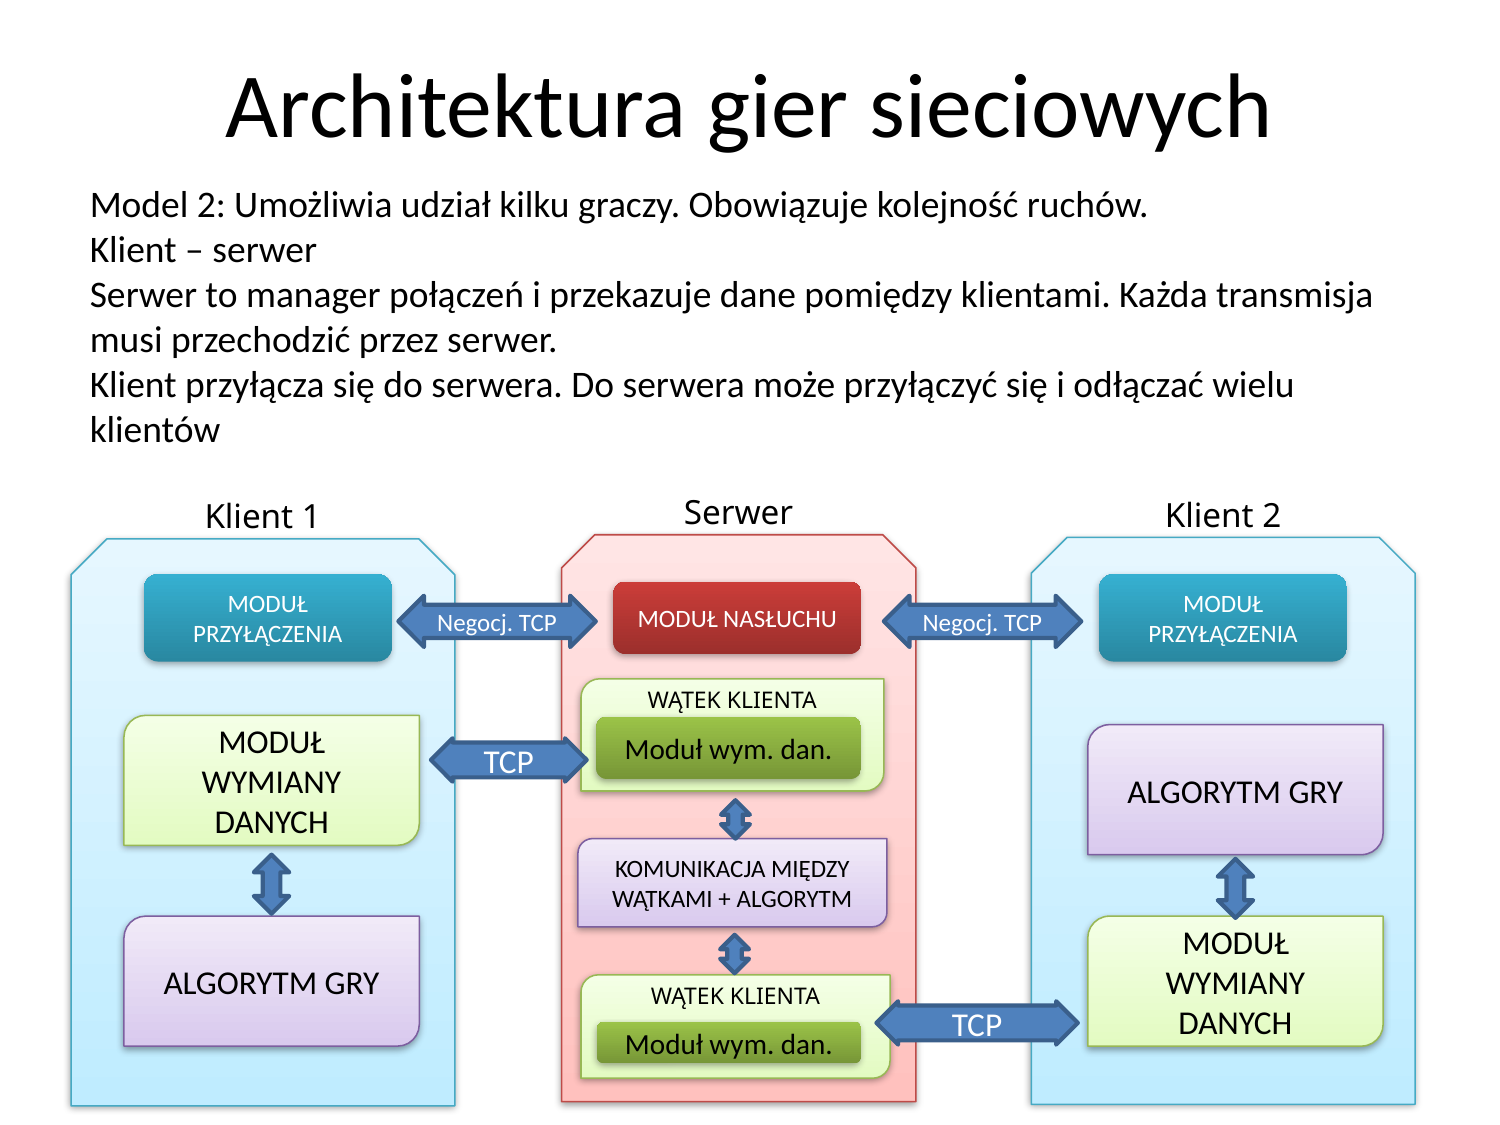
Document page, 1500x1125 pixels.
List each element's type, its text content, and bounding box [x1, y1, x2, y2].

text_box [561, 483, 917, 1102]
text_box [580, 974, 891, 1079]
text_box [1031, 486, 1416, 1105]
text_box TCP [921, 1003, 1025, 1043]
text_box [70, 488, 456, 1107]
text_box Negocj. TCP [460, 602, 556, 641]
text_box TCP [460, 740, 556, 780]
title Architektura gier sieciowych [74, 7, 1426, 196]
text_box Negocj. TCP [921, 602, 1025, 641]
text_box Model 2: Umożliwia udział kilku graczy. Obowiązuje kolejność ruchów. Klient – serwer Serwer to manager połączeń i przekazuje dane pomiędzy klientami. Każda transmisja musi przechodzić przez serwer. Klient przyłącza się do serwera. Do serwera może przyłączyć się i odłączać wielu klientów [75, 172, 1424, 458]
